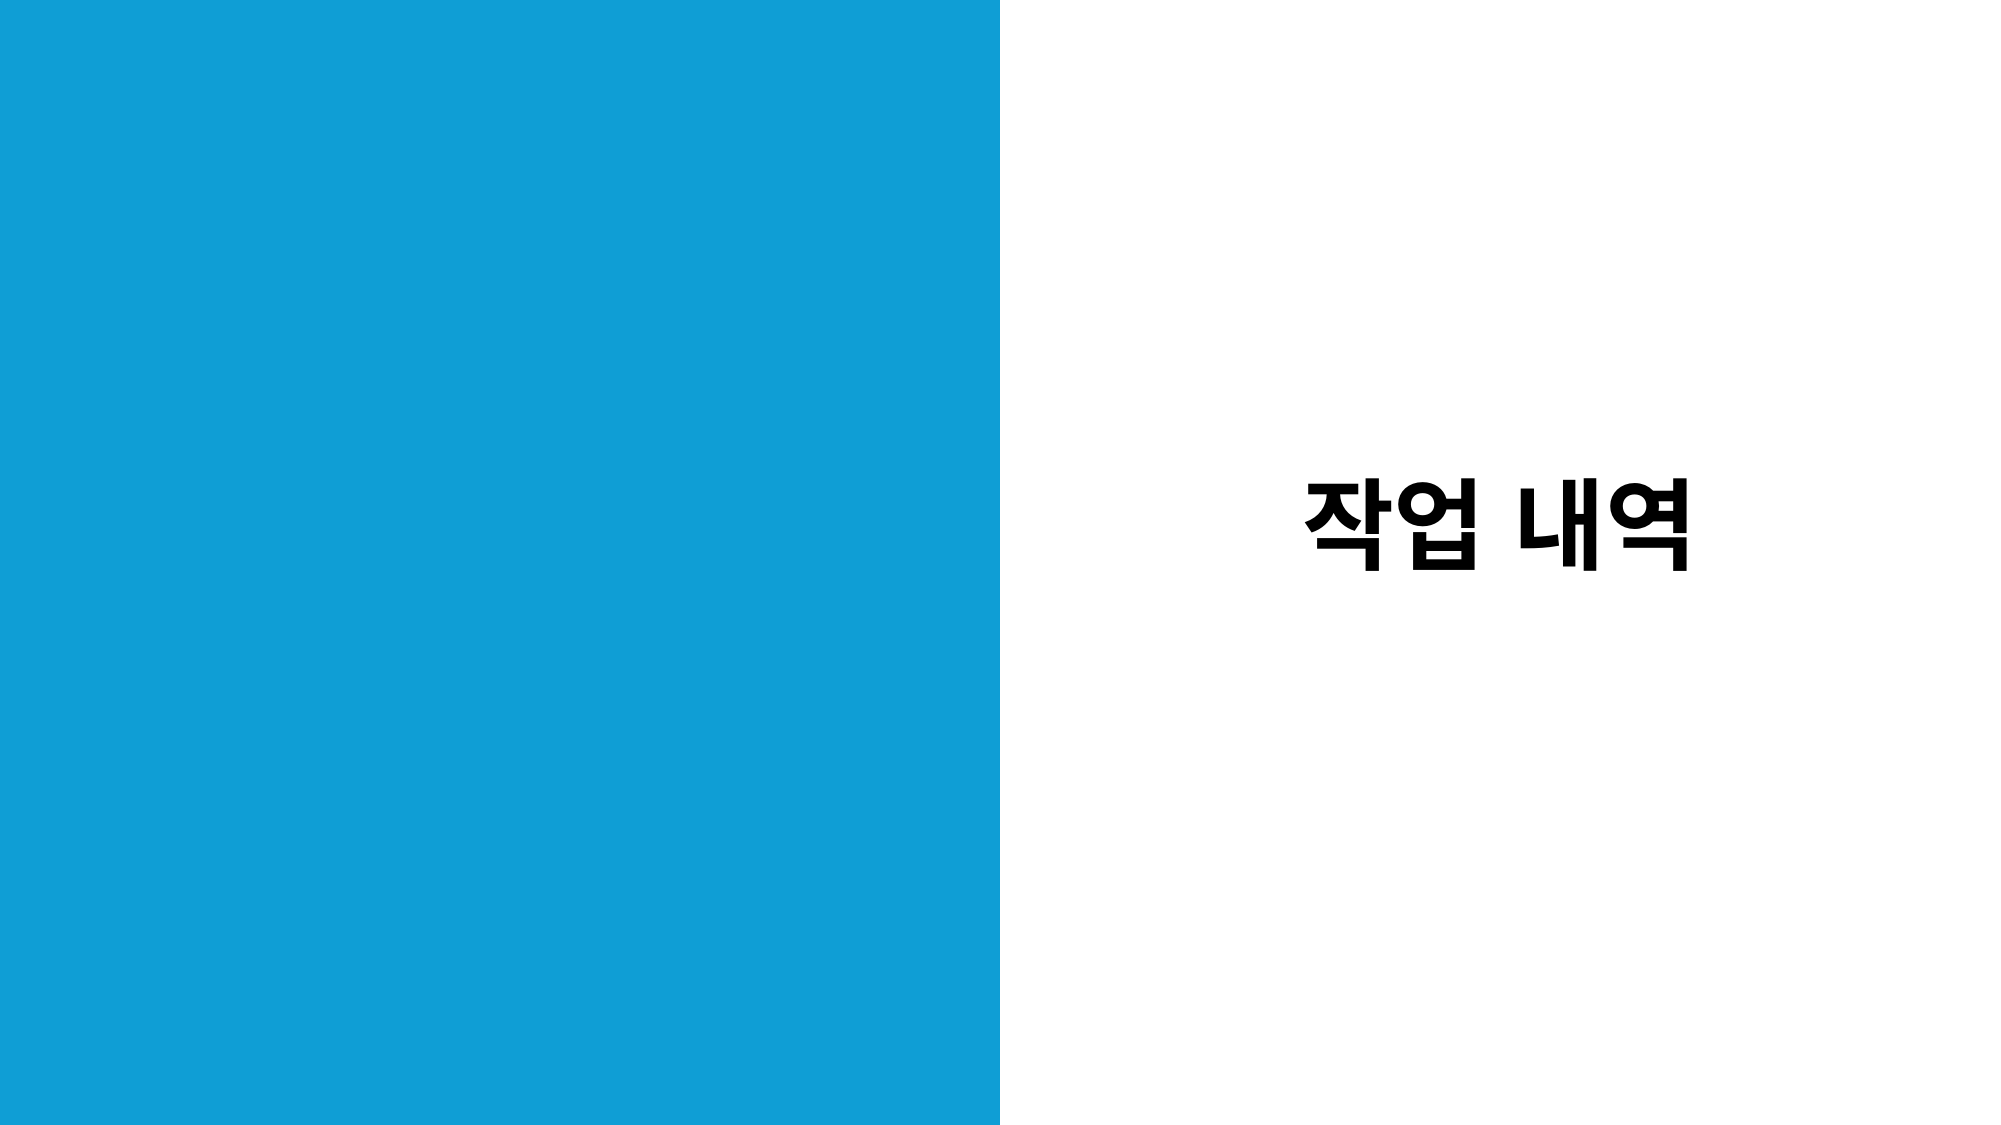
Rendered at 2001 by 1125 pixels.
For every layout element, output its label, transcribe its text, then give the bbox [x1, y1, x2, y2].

text_box [0, 0, 1001, 1125]
text_box 작업 내역 [1001, 454, 2000, 590]
